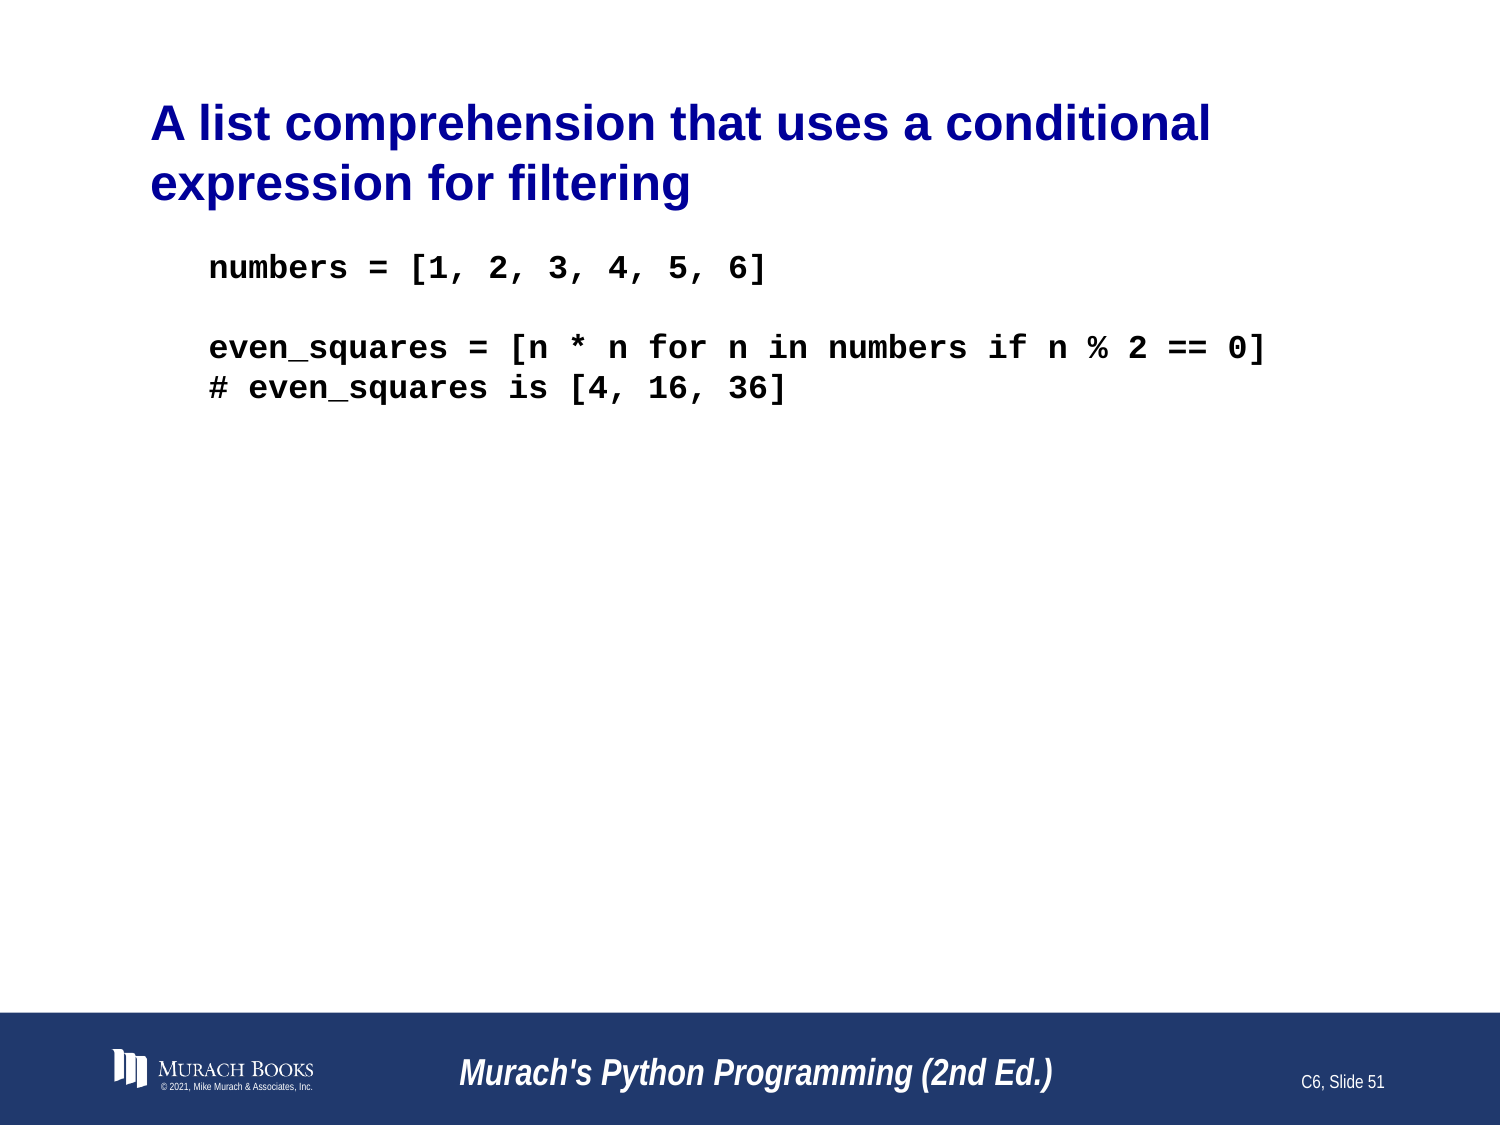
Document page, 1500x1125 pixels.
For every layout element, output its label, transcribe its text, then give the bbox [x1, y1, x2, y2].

footer © 2021, Mike Murach & Associates, Inc. [12, 1025, 463, 1100]
slide_number Murach's Python Programming (2nd Ed.) [463, 1025, 1075, 1100]
title A list comprehension that uses a conditional expression for filtering [150, 89, 1350, 211]
slide_number C6, Slide 51 [1087, 1025, 1400, 1100]
list numbers = [1, 2, 3, 4, 5, 6] even_squares = [n * n for n in numbers if n % 2 == 0] # even_squares is [4, 16, 36] [137, 237, 1350, 975]
